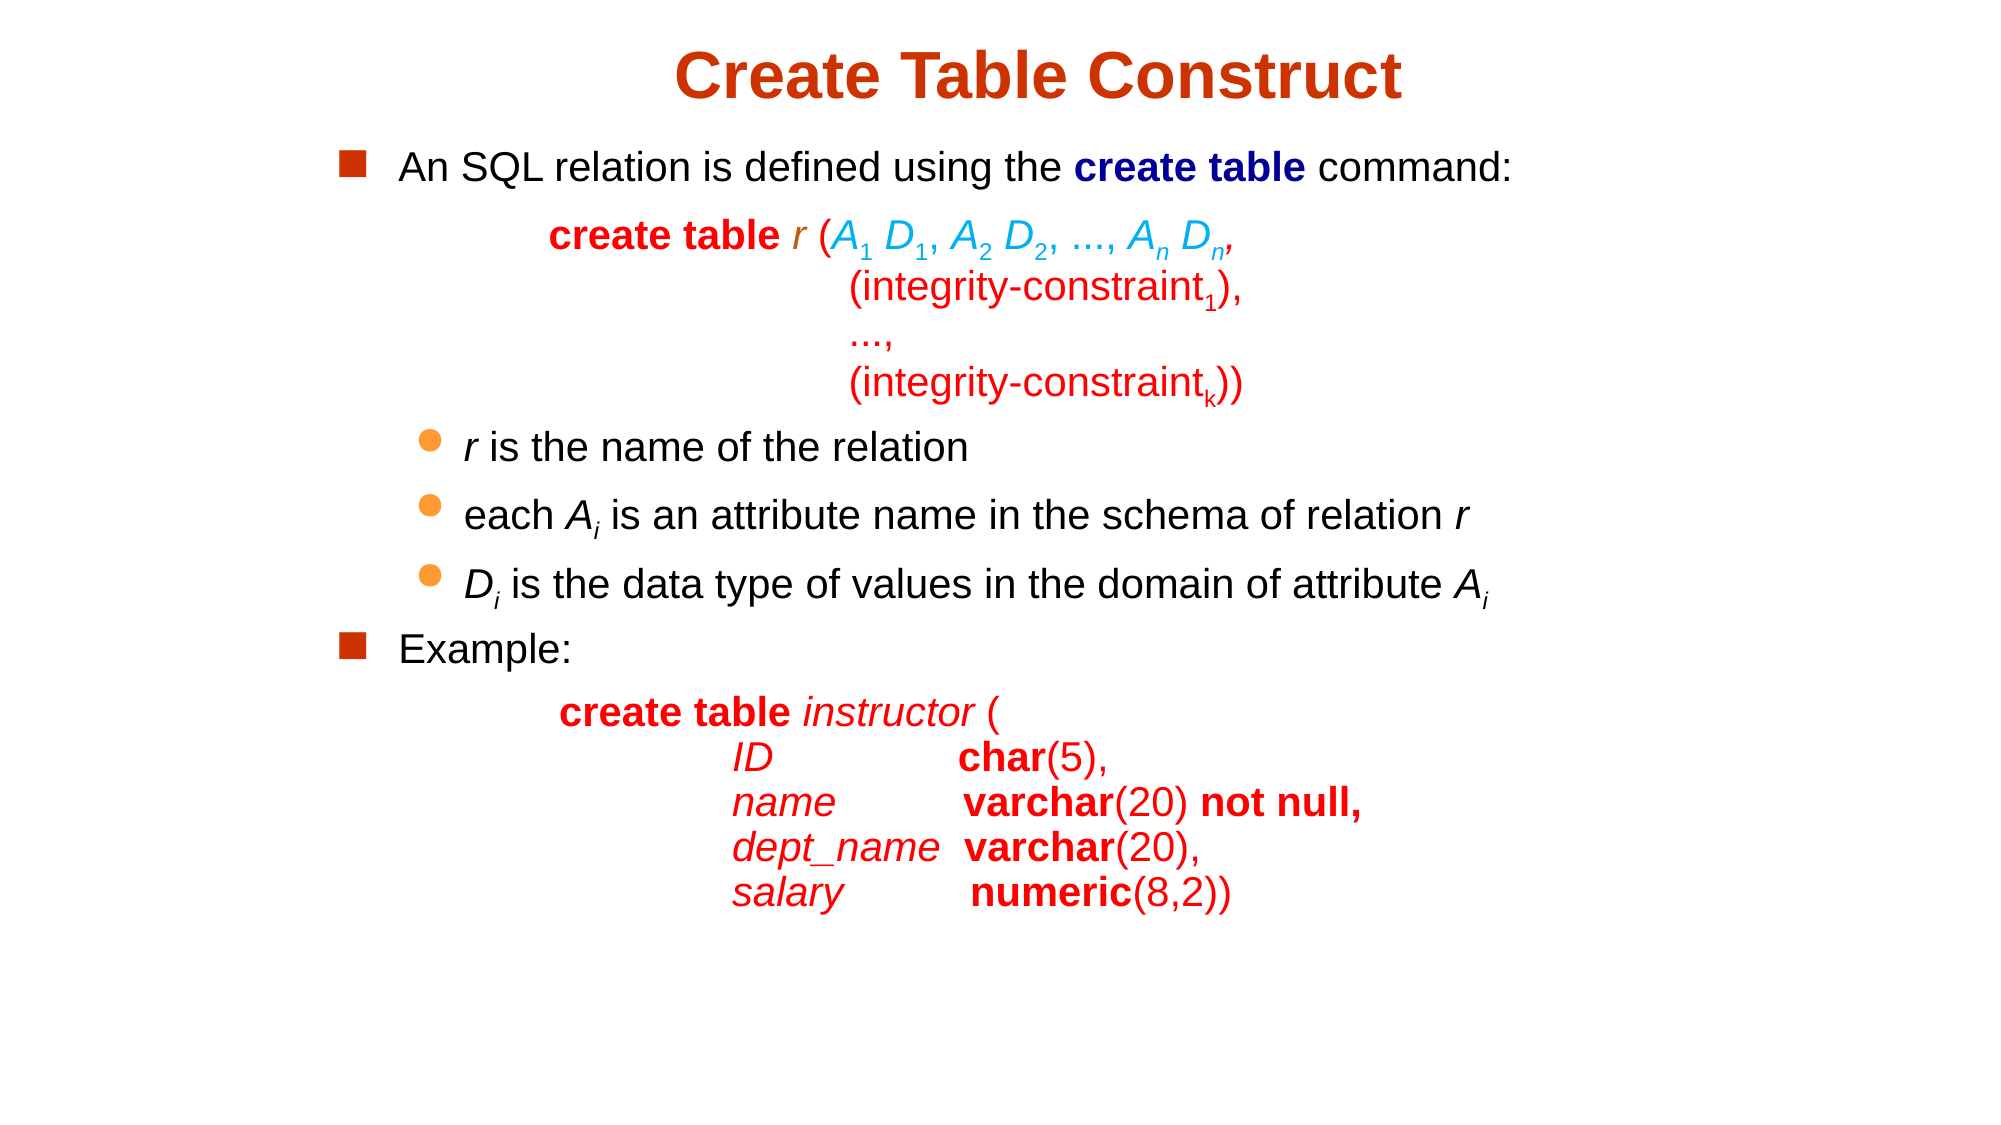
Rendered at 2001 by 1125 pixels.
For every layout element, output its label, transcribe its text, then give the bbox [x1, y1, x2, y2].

text_box Create Table Construct [376, 19, 1702, 120]
text_box An SQL relation is defined using the create table command: create table r (A1 D1, A2 D2, ..., An Dn, (integrity-constraint1), ..., (integrity-constraintk)) r is the name of the relation each Ai is an attribute name in the schema of relation r Di is the data type of values in the domain of attribute Ai Example: create table instructor ( ID char(5), name varchar(20) not null, dept_name varchar(20), salary numeric(8,2)) [327, 137, 1678, 1089]
